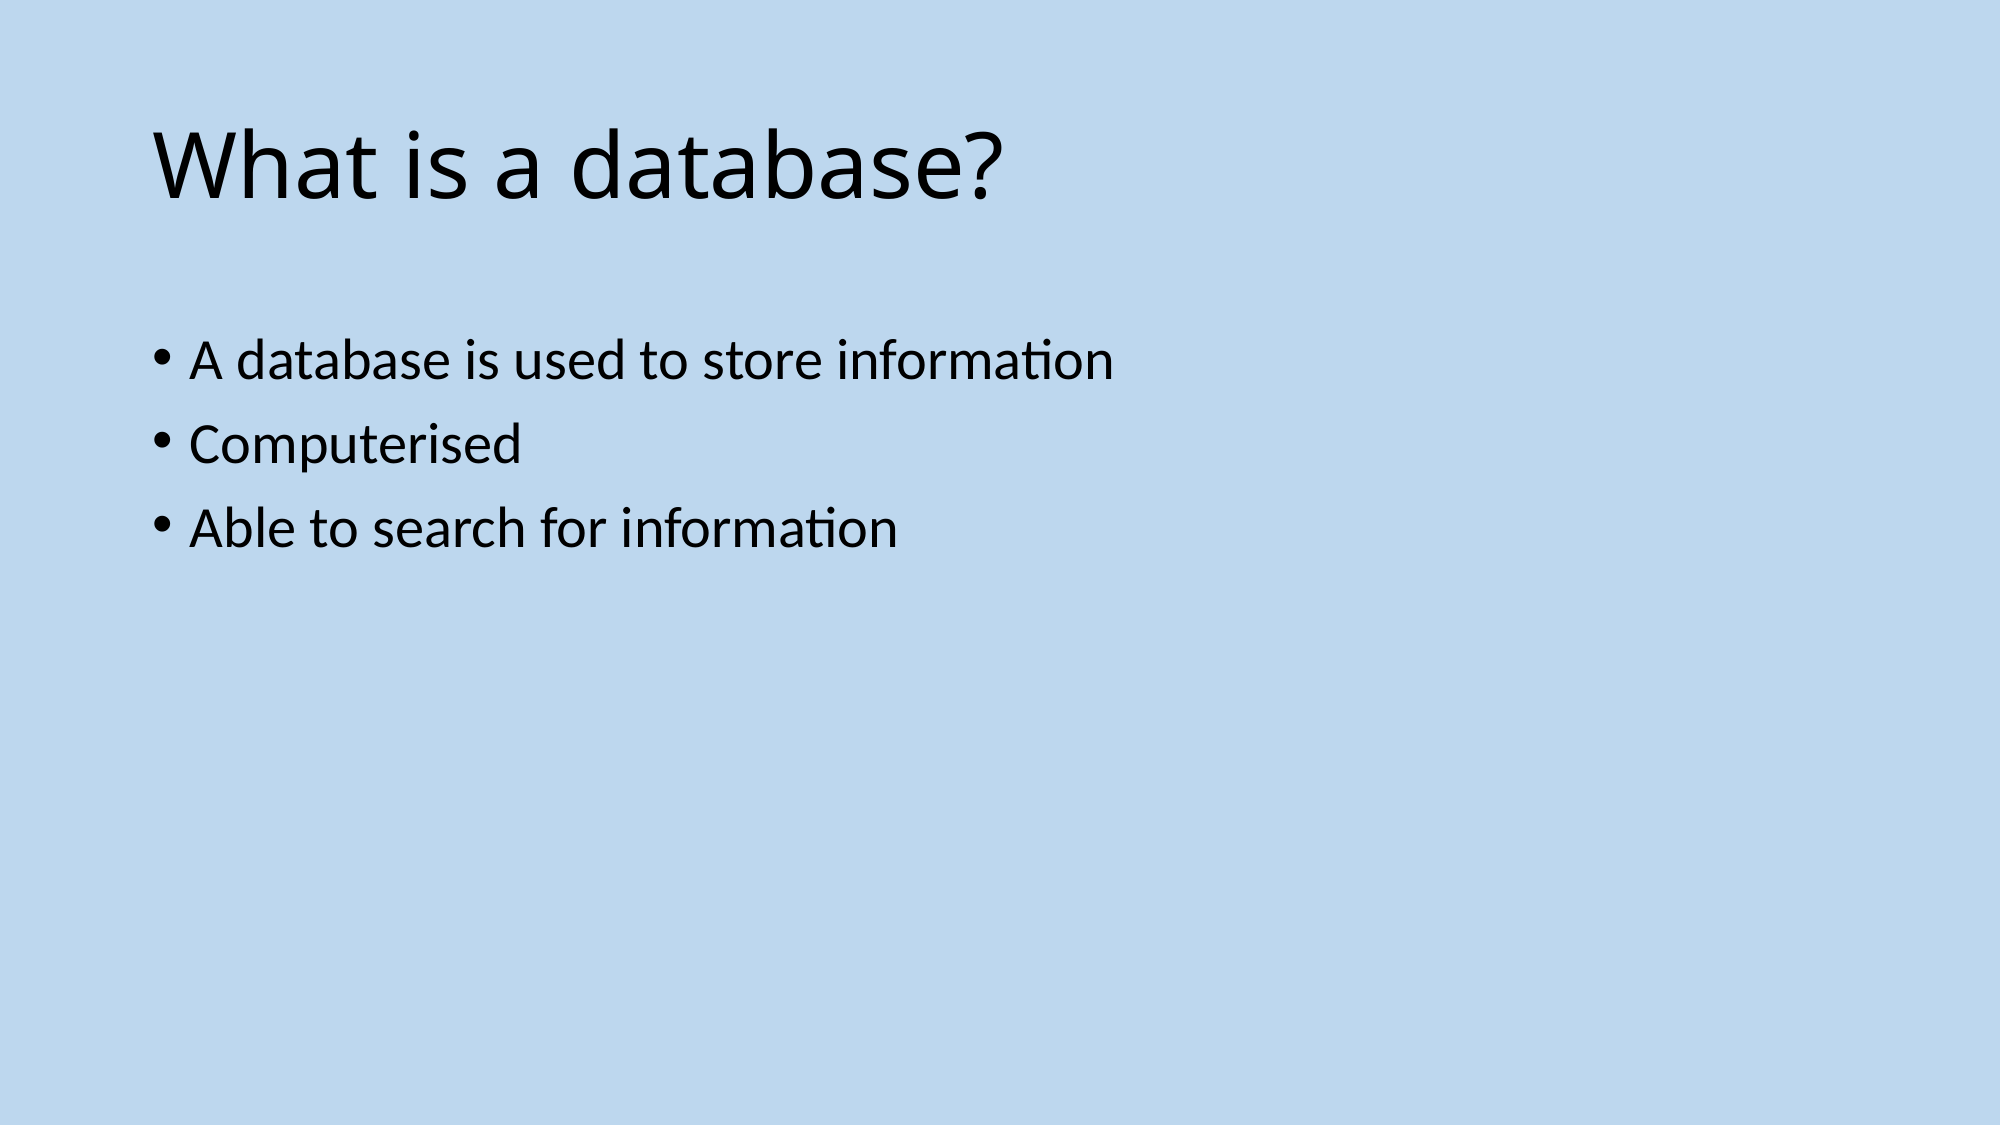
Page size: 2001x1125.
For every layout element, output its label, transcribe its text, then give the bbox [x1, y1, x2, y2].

title What is a database? [137, 59, 1863, 278]
list A database is used to store information Computerised Able to search for information [137, 299, 1863, 1014]
